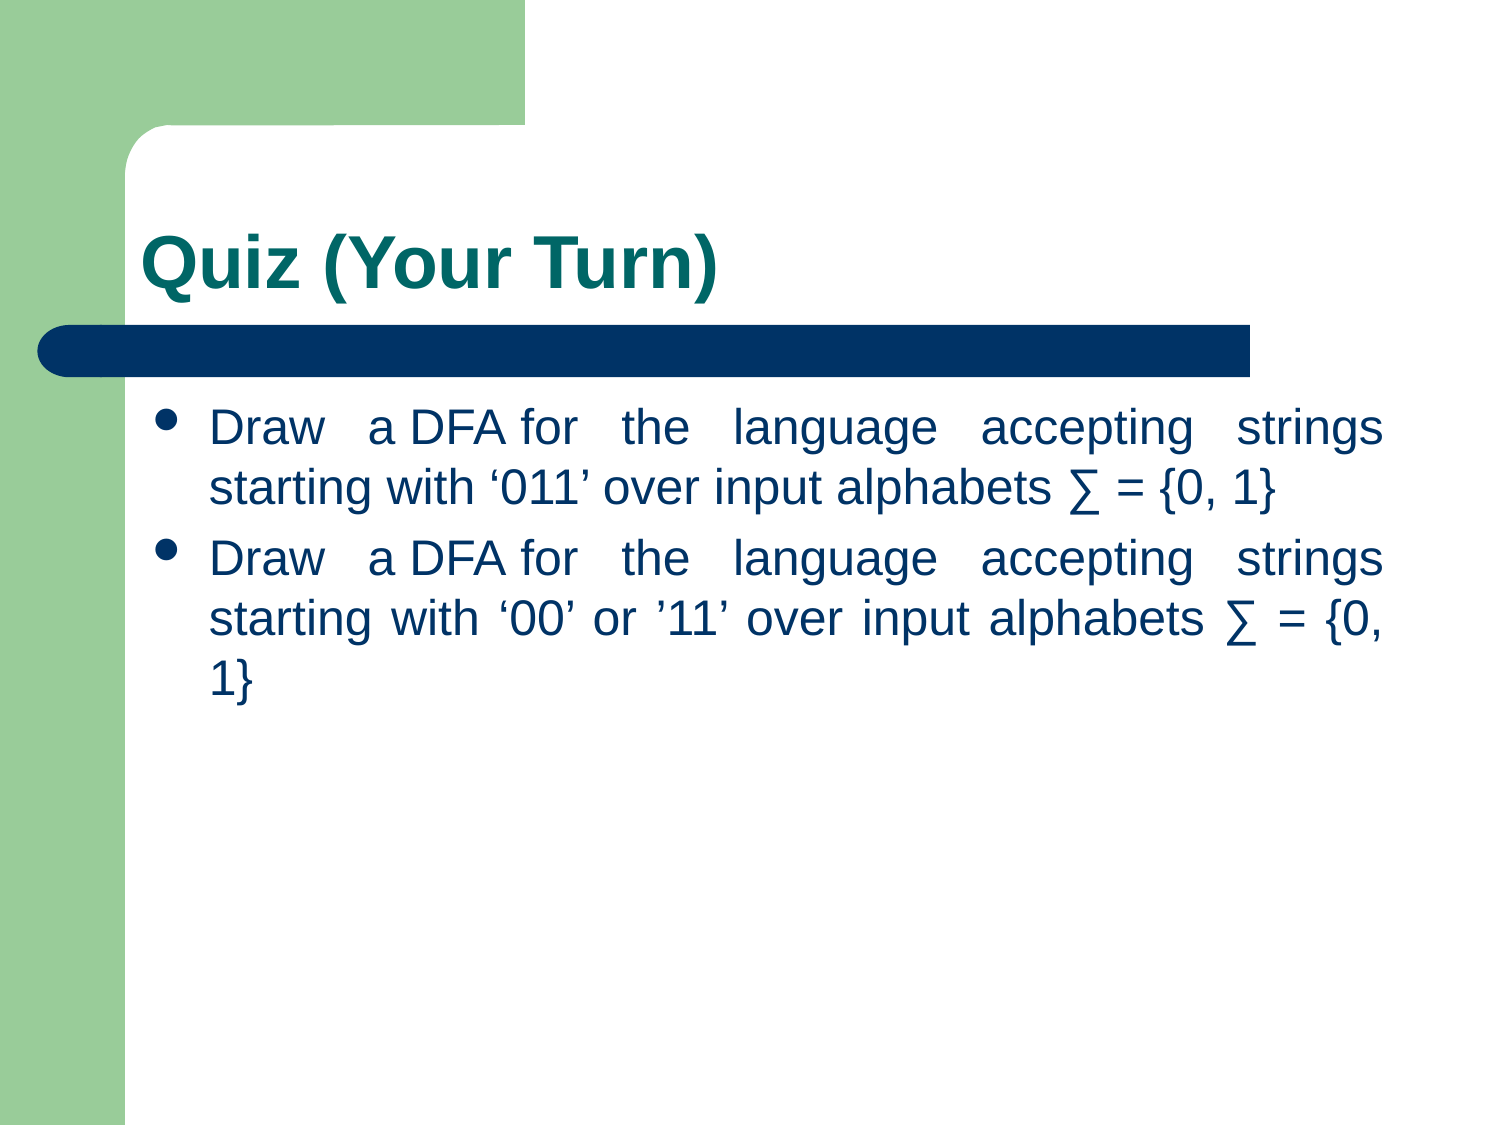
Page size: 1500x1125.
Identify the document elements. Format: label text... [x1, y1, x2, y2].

title Quiz (Your Turn) [125, 125, 1425, 313]
list Draw a DFA for the language accepting strings starting with ‘011’ over input alphabets ∑ = {0, 1} Draw a DFA for the language accepting strings starting with ‘00’ or ’11’ over input alphabets ∑ = {0, 1} [137, 387, 1400, 999]
